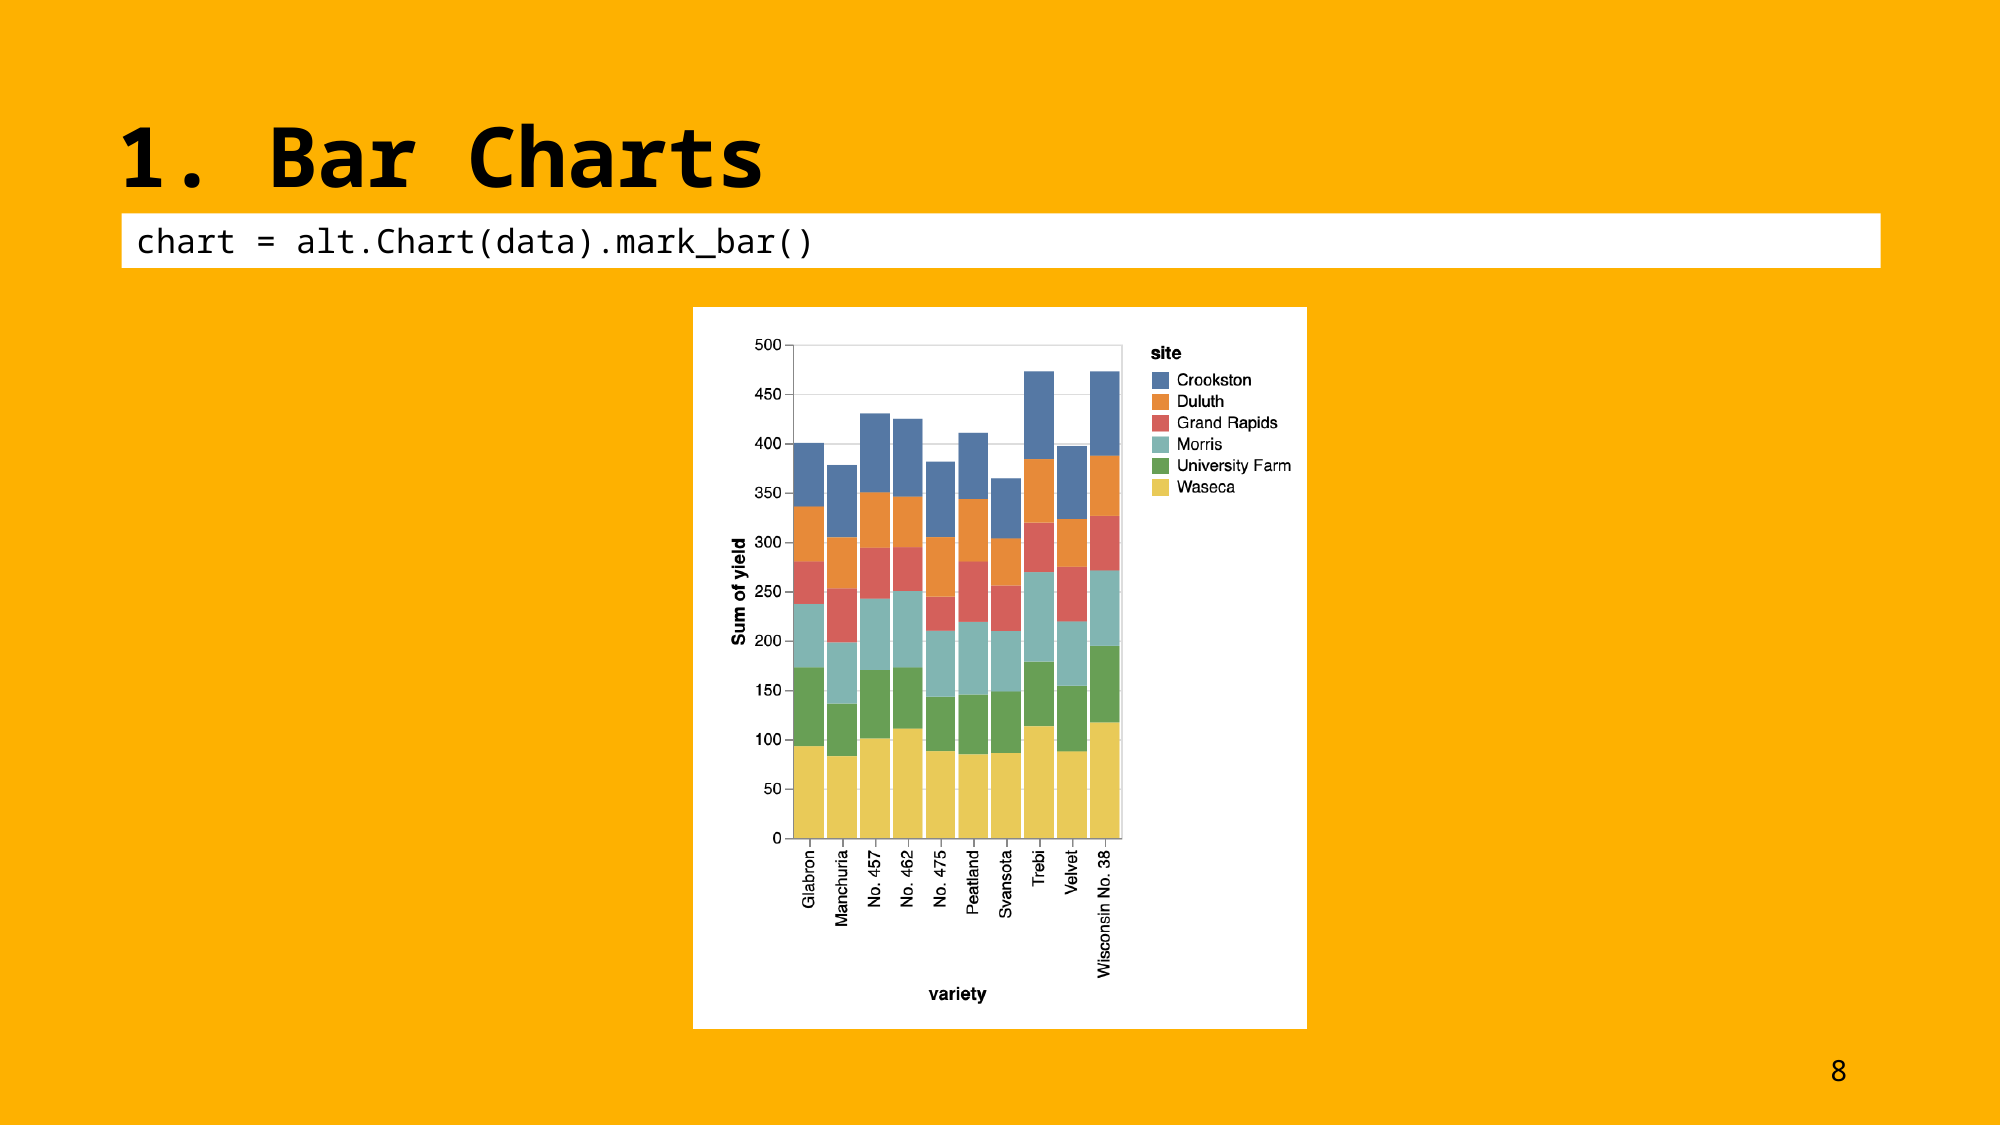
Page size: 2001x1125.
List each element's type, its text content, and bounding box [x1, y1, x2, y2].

slide_number 8 [1412, 1042, 1863, 1103]
picture [693, 307, 1307, 1029]
text_box 1. Bar Charts [103, 96, 1572, 212]
text_box chart = alt.Chart(data).mark_bar() [121, 213, 1881, 268]
